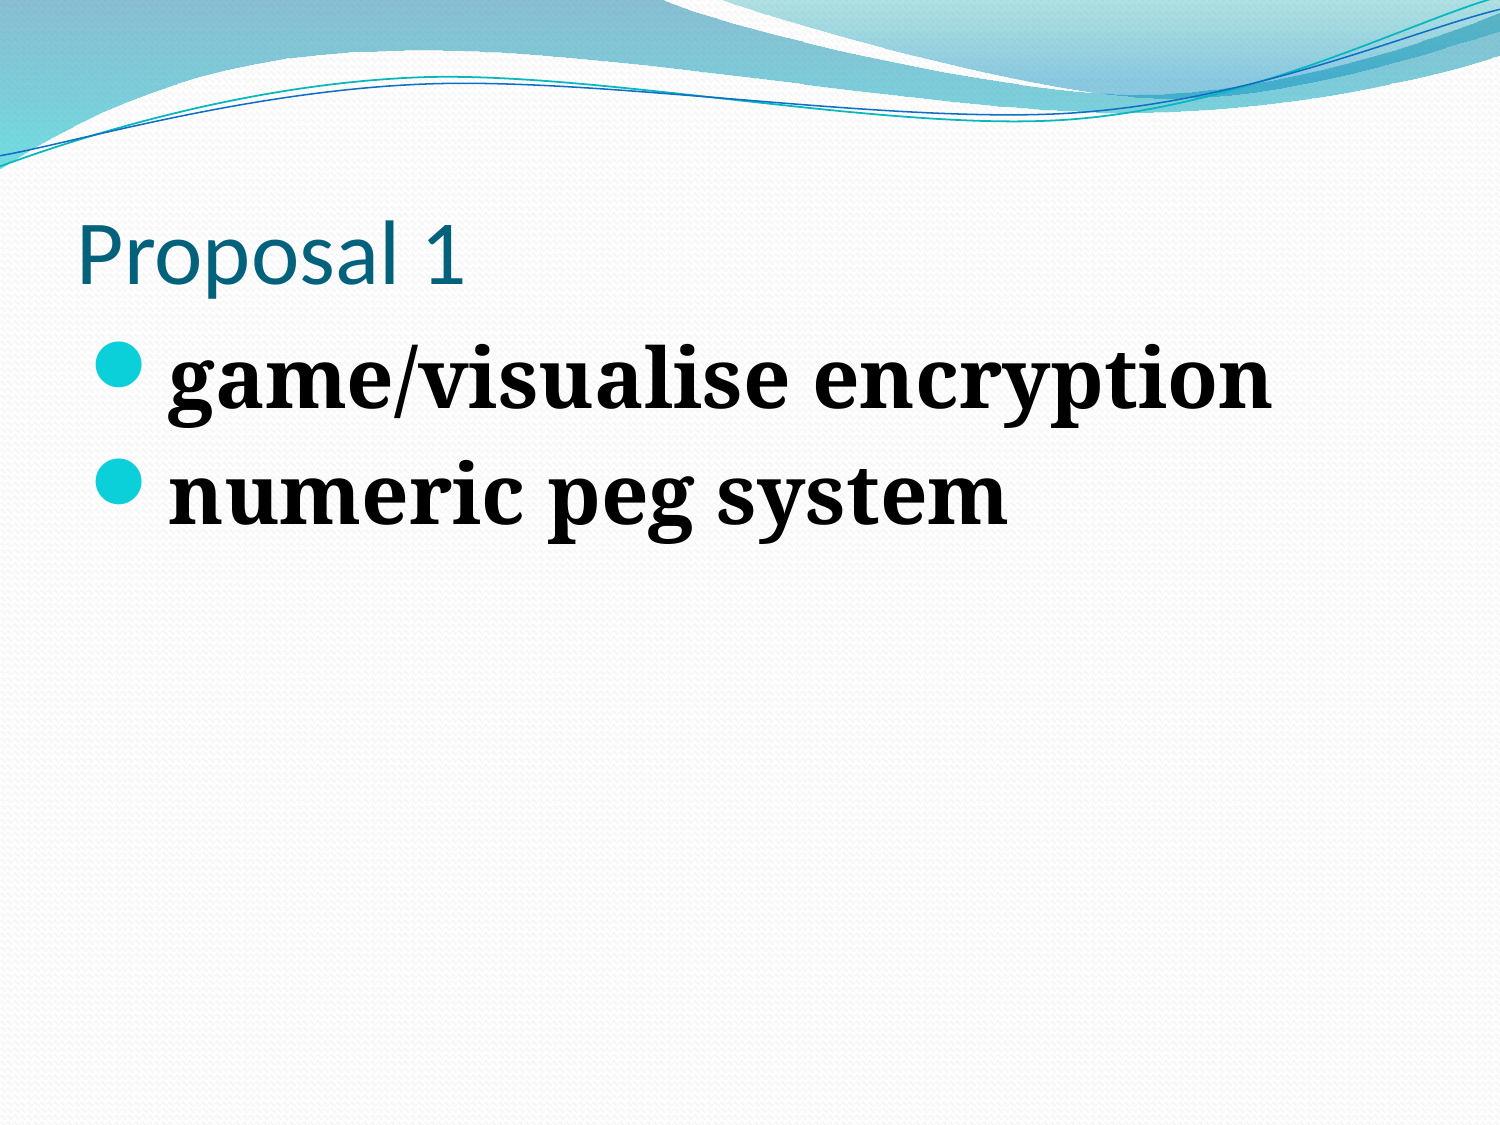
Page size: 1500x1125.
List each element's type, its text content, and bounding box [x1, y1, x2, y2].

list game/visualise encryption numeric peg system [75, 317, 1425, 1038]
title Proposal 1 [76, 184, 1427, 372]
